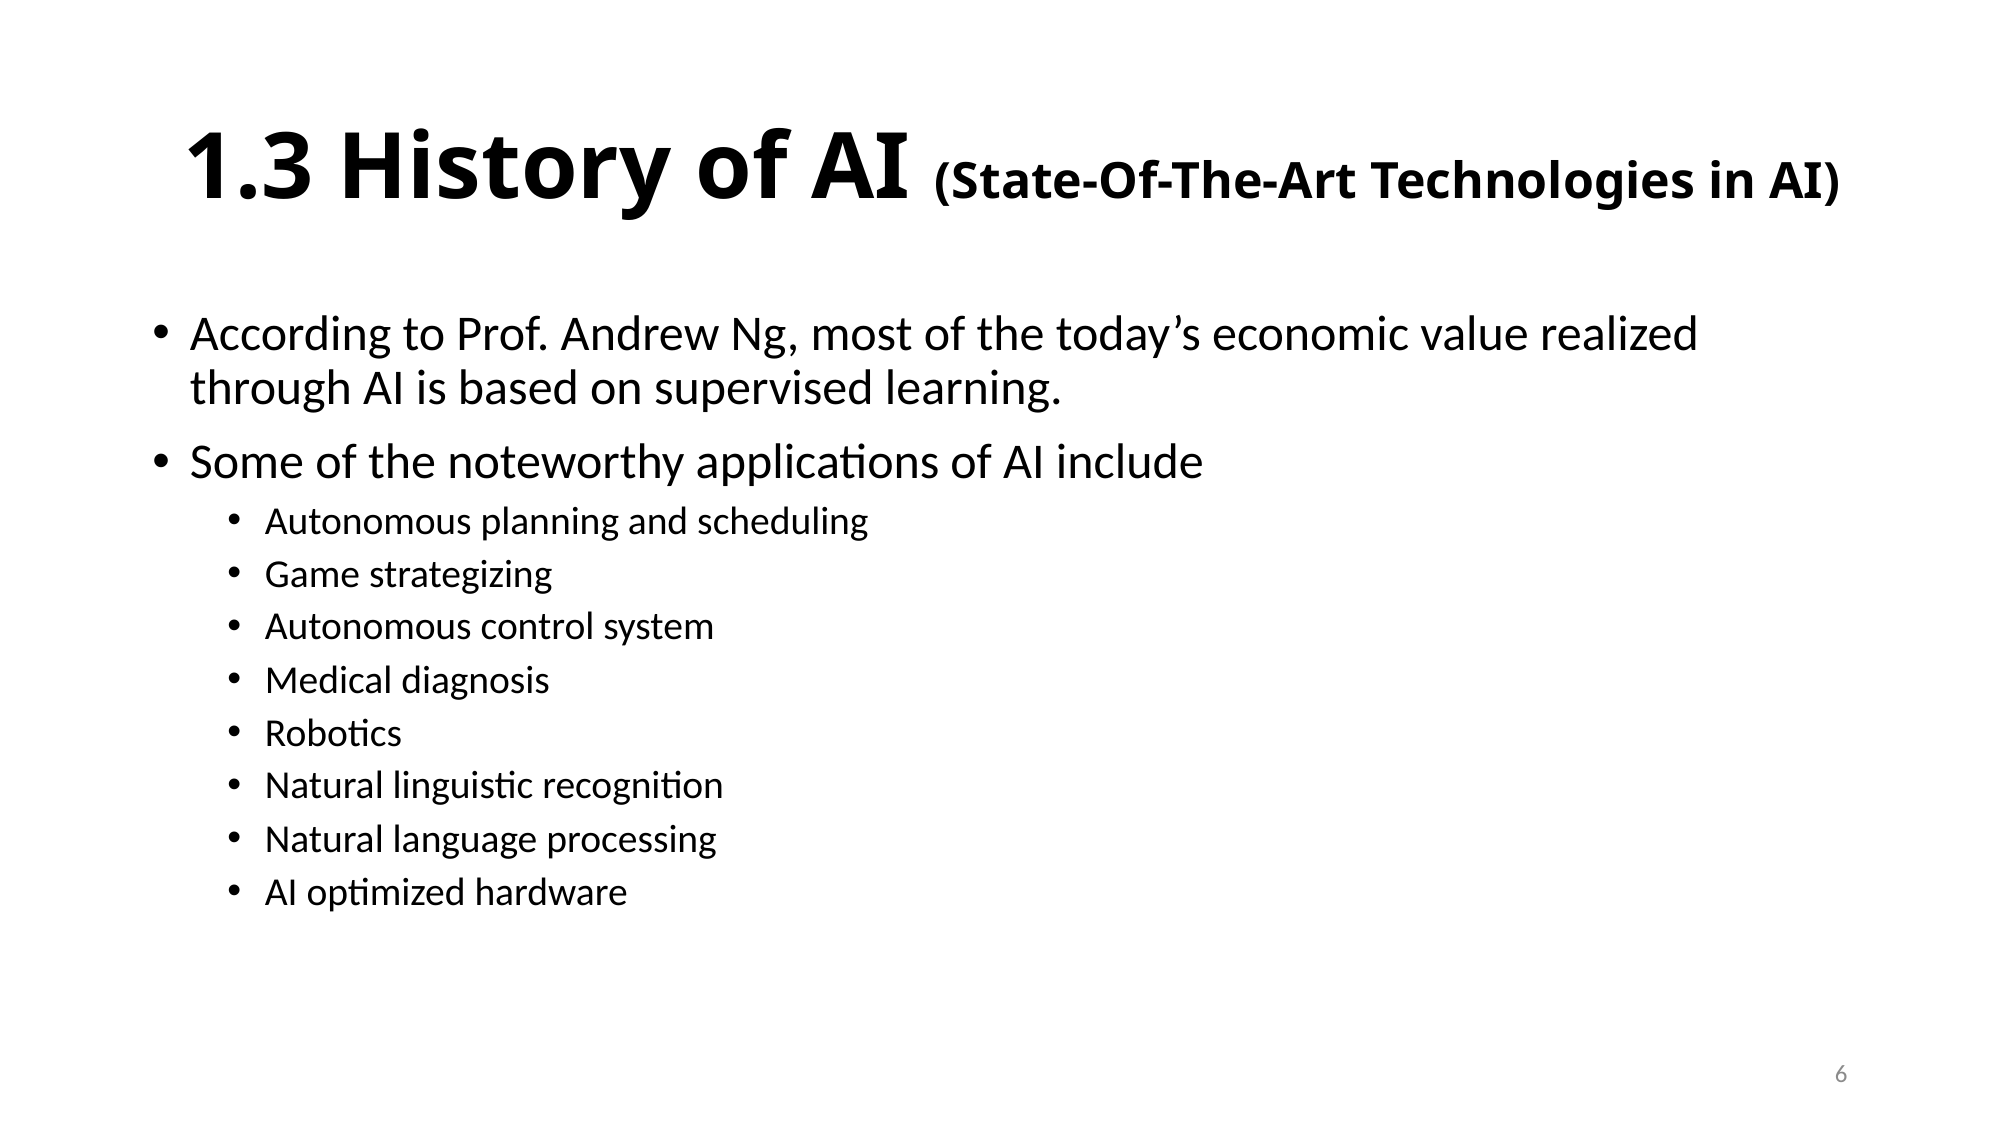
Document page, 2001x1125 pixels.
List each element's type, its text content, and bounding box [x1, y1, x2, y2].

slide_number 6 [1412, 1042, 1863, 1103]
list According to Prof. Andrew Ng, most of the today’s economic value realized through AI is based on supervised learning. Some of the noteworthy applications of AI include Autonomous planning and scheduling Game strategizing Autonomous control system Medical diagnosis Robotics Natural linguistic recognition Natural language processing AI optimized hardware [137, 299, 1863, 1014]
title 1.3 History of AI (State-Of-The-Art Technologies in AI) [137, 59, 1863, 278]
